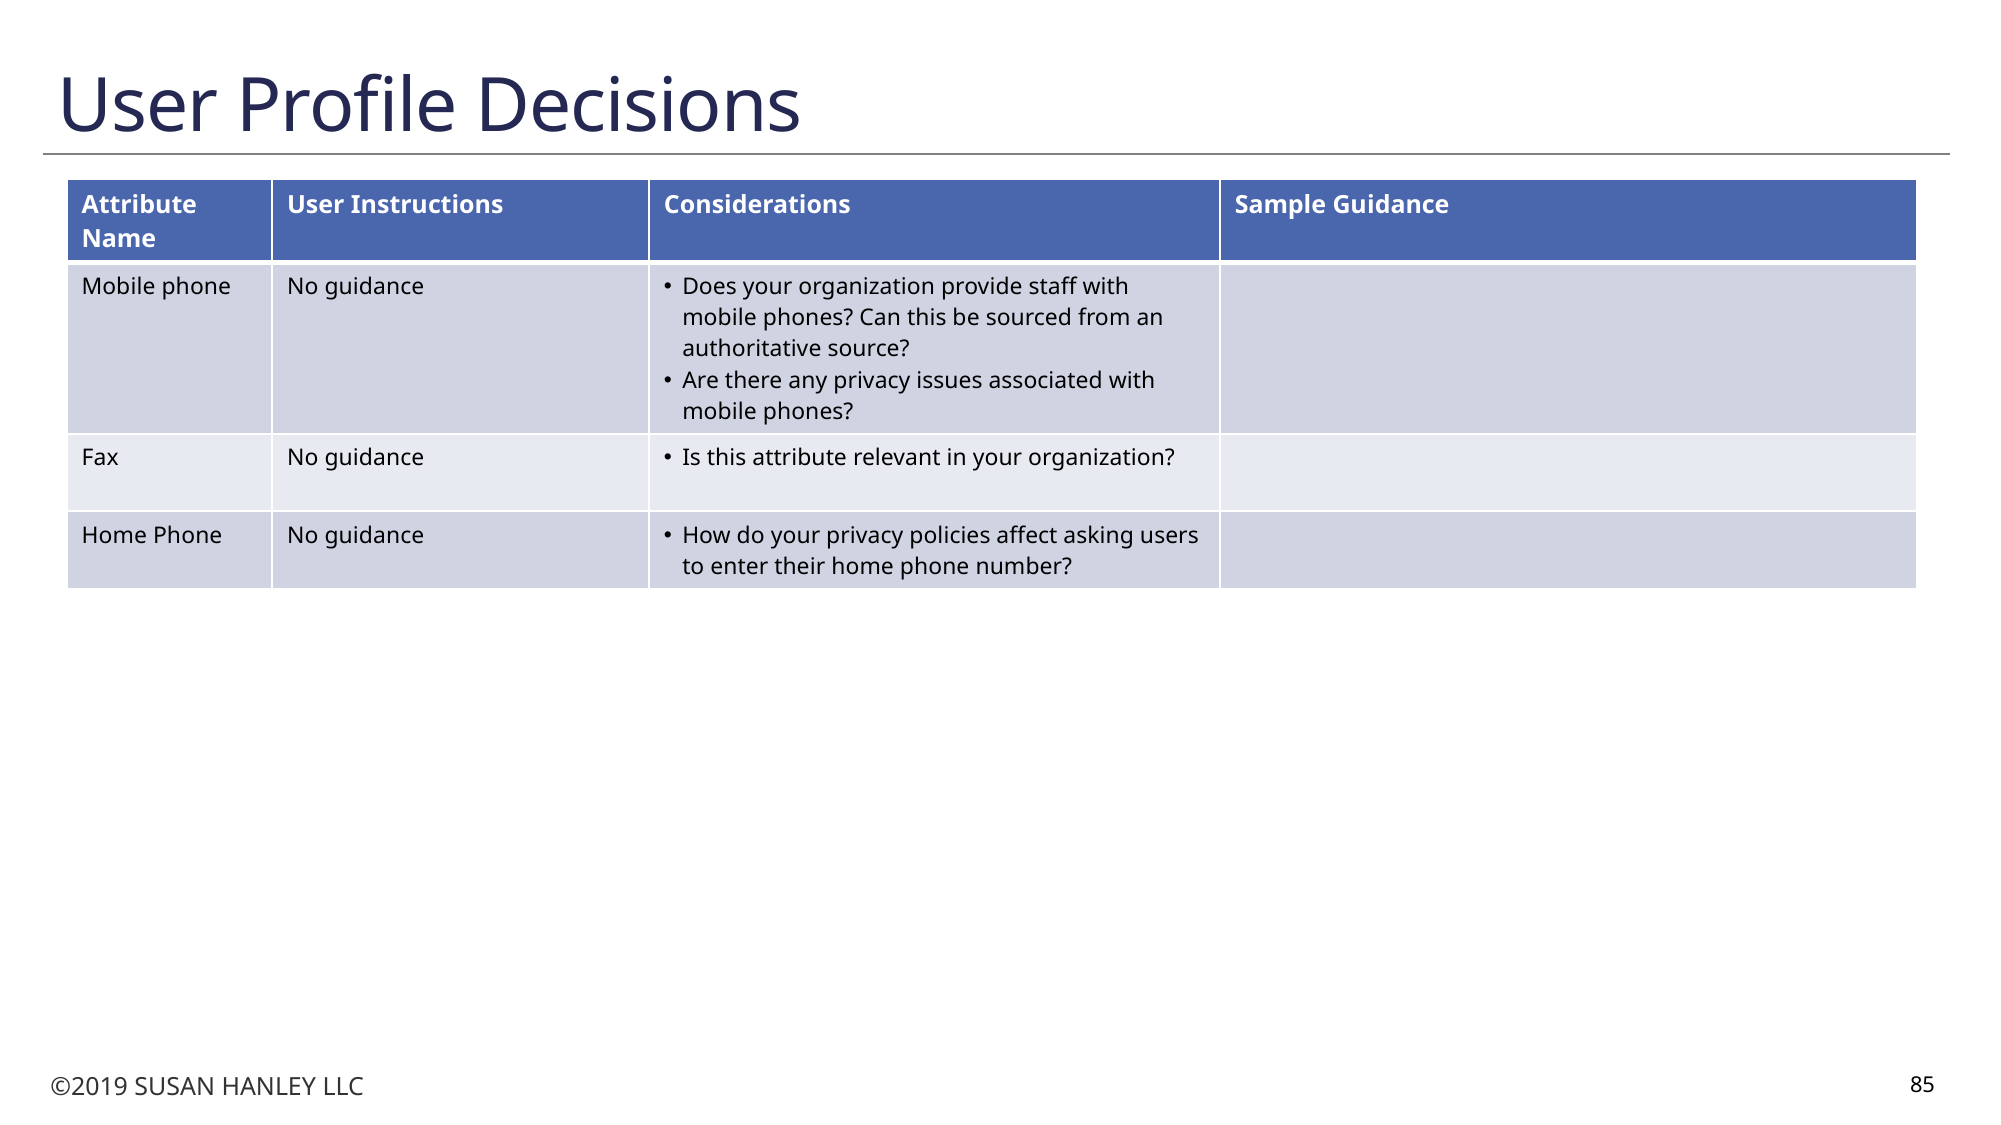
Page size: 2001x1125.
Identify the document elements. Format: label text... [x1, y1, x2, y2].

table_cell [1221, 265, 1916, 433]
table_header User Instructions [273, 180, 648, 260]
table_cell No guidance [273, 265, 648, 433]
table_header Attribute Name [68, 180, 271, 260]
table_cell [1221, 435, 1916, 510]
table_cell No guidance [273, 512, 648, 588]
title User Profile Decisions [42, 28, 1950, 154]
table_cell No guidance [273, 435, 648, 510]
table_cell Home Phone [68, 512, 271, 588]
table_header Considerations [650, 180, 1219, 260]
table_cell Mobile phone [68, 265, 271, 433]
slide_number 85 [1734, 1055, 1950, 1116]
table_cell Fax [68, 435, 271, 510]
table_cell Does your organization provide staff with mobile phones? Can this be sourced from an authoritative source? Are there any privacy issues associated with mobile phones? [650, 265, 1219, 433]
table_header Sample Guidance [1221, 180, 1916, 260]
table_cell Is this attribute relevant in your organization? [650, 435, 1219, 510]
table_cell [1221, 512, 1916, 588]
table_cell How do your privacy policies affect asking users to enter their home phone number? [650, 512, 1219, 588]
